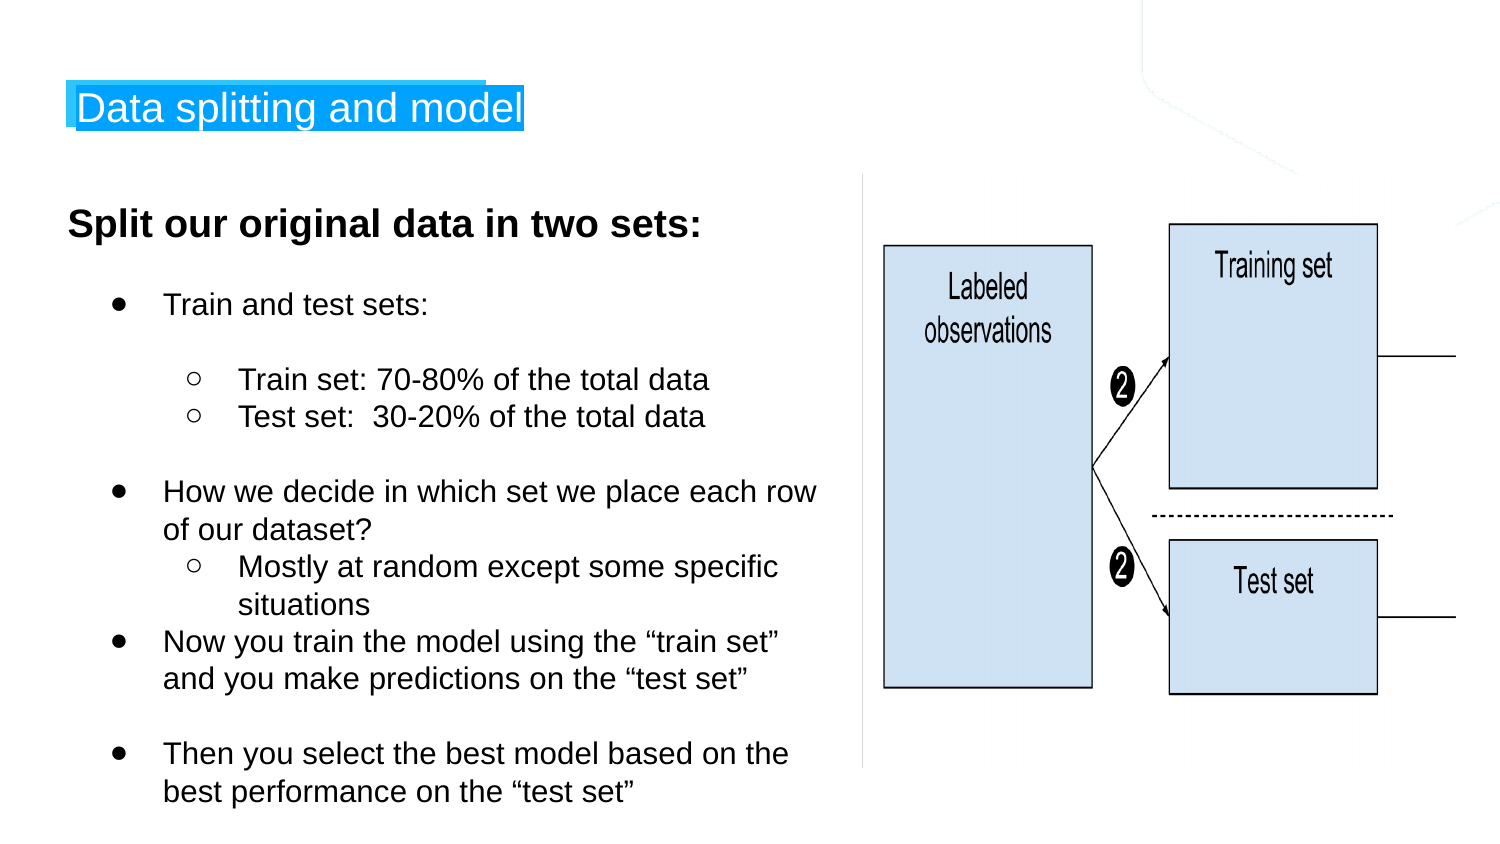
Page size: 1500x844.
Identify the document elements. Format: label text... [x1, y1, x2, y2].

text_box Data splitting and model selection [72, 77, 666, 130]
text_box Train and test sets: Train set: 70-80% of the total data Test set: 30-20% of the total data How we decide in which set we place each row of our dataset? Mostly at random except some specific situations Now you train the model using the “train set” and you make predictions on the “test set” Then you select the best model based on the best performance on the “test set” [72, 269, 834, 596]
text_box Split our original data in two sets: [64, 194, 729, 242]
picture [65, 79, 486, 128]
picture [861, 0, 1500, 768]
